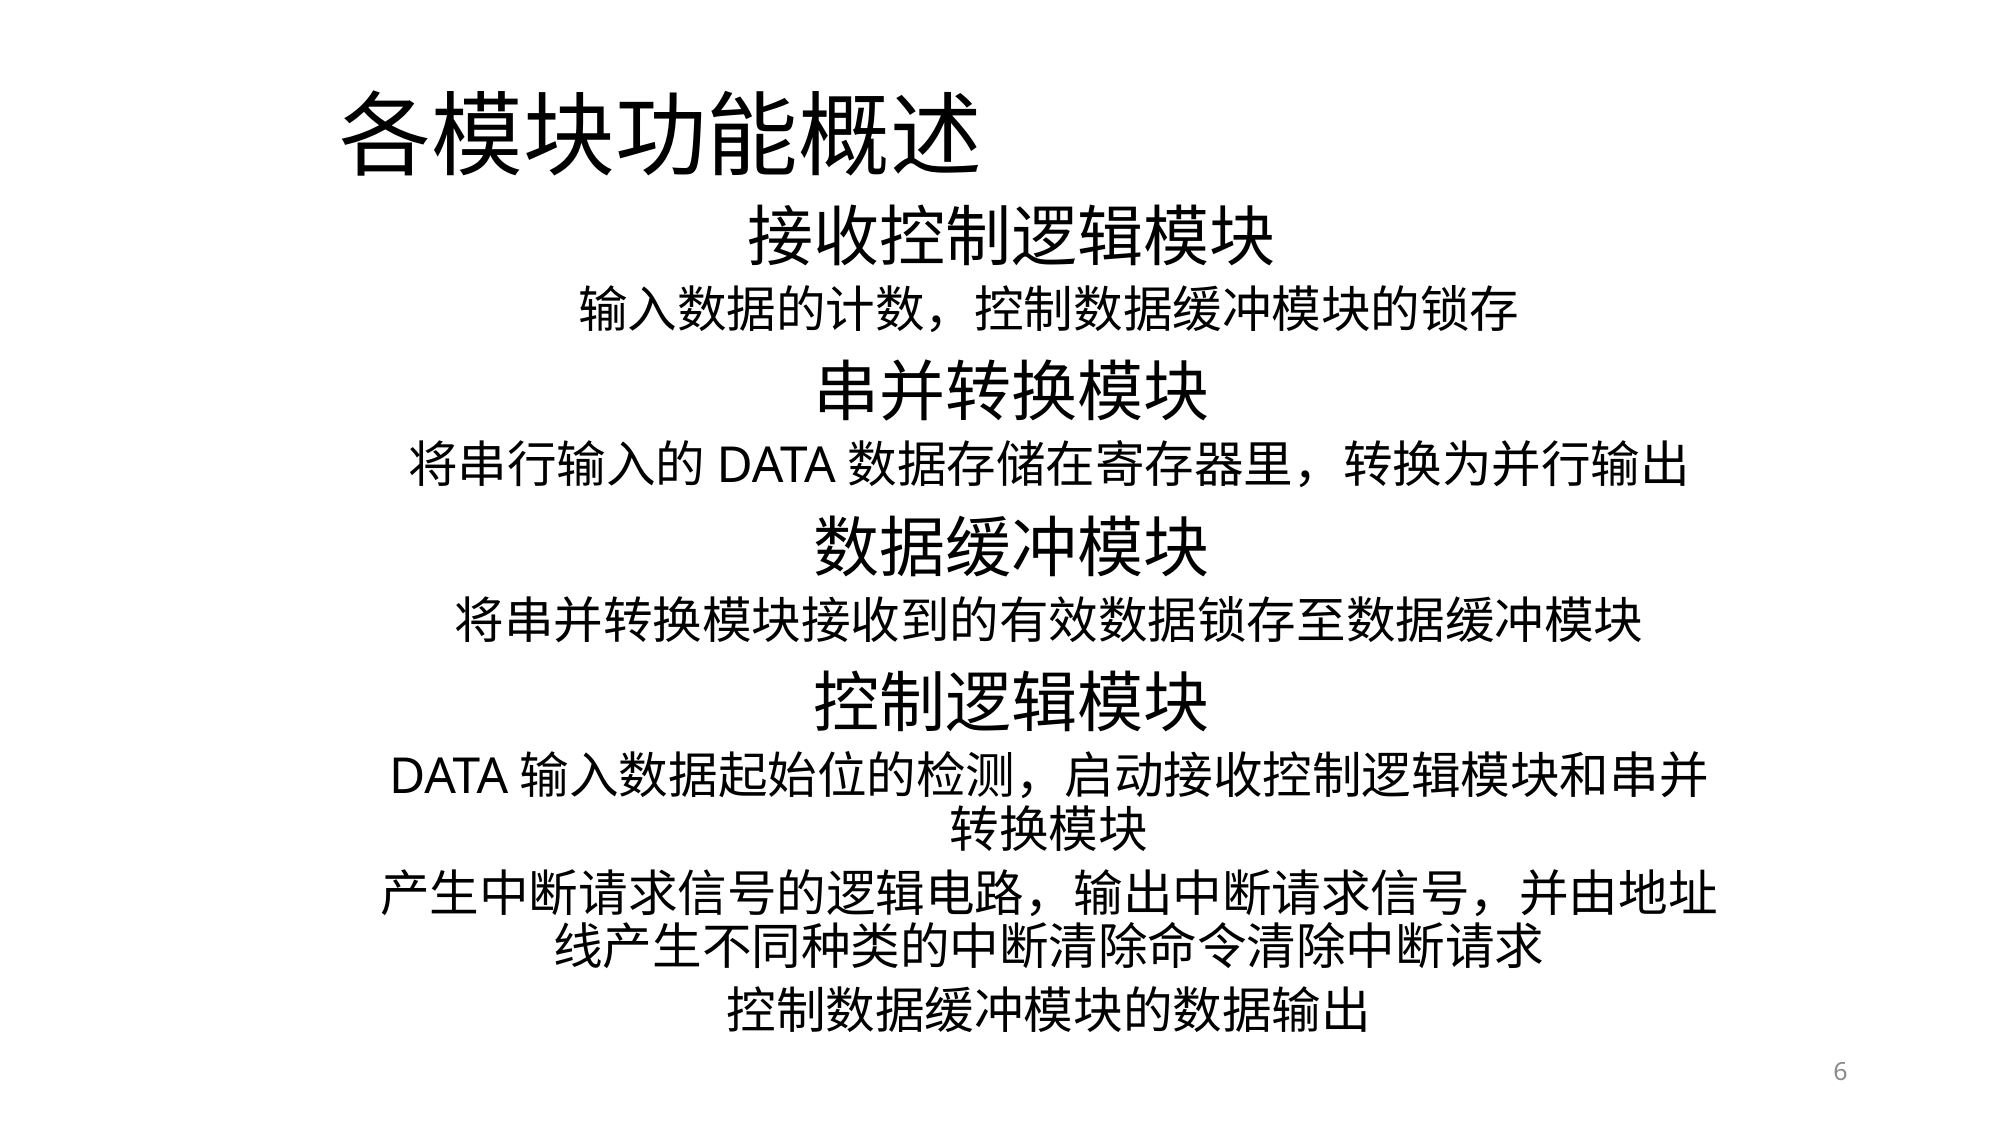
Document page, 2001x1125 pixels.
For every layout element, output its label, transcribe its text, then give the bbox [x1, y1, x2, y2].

list 接收控制逻辑模块 输入数据的计数，控制数据缓冲模块的锁存 串并转换模块 将串行输入的DATA数据存储在寄存器里，转换为并行输出 数据缓冲模块 将串并转换模块接收到的有效数据锁存至数据缓冲模块 控制逻辑模块 DATA输入数据起始位的检测，启动接收控制逻辑模块和串并转换模块 产生中断请求信号的逻辑电路，输出中断请求信号，并由地址线产生不同种类的中断清除命令清除中断请求 控制数据缓冲模块的数据输出 [278, 195, 1745, 1056]
title 各模块功能概述 [324, 45, 1675, 195]
slide_number 6 [1412, 1042, 1863, 1103]
